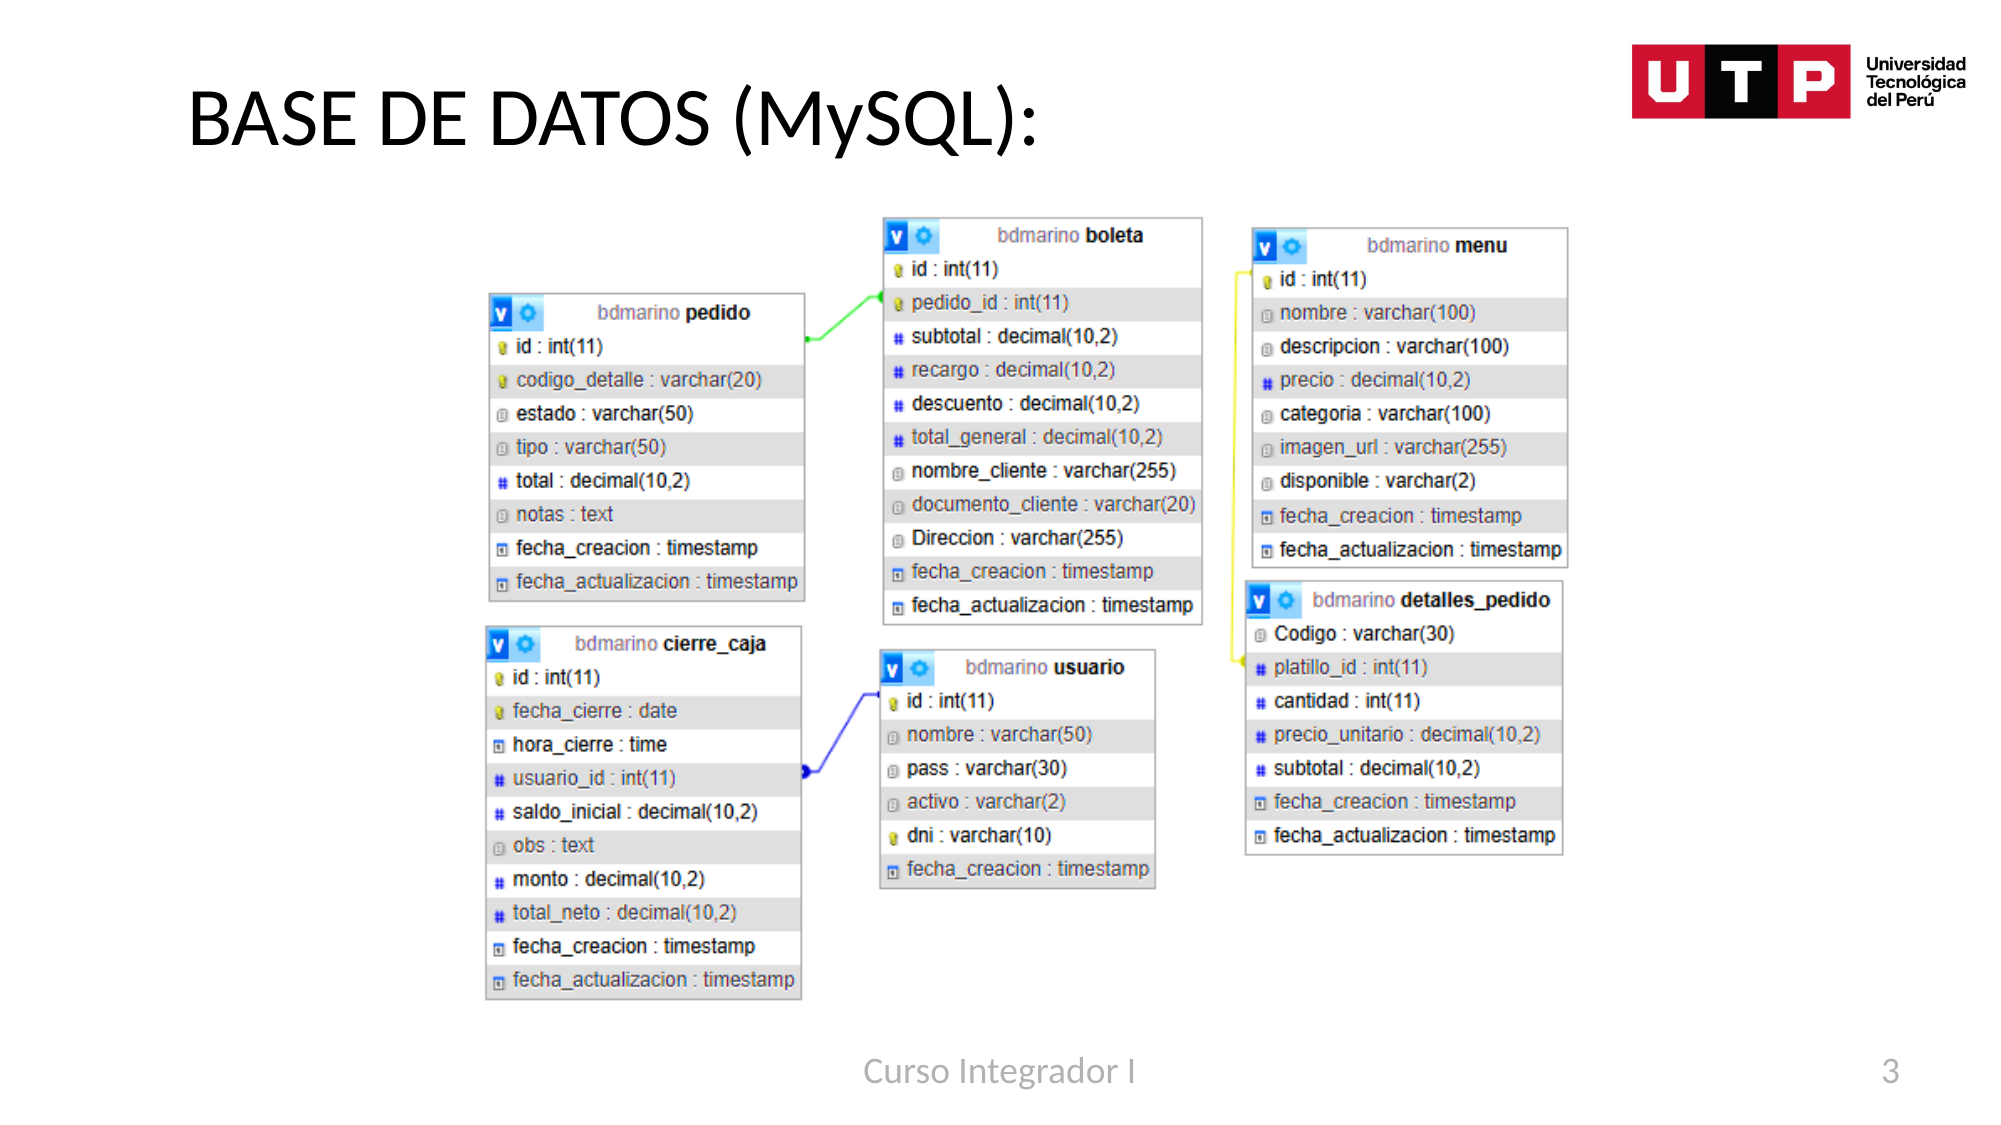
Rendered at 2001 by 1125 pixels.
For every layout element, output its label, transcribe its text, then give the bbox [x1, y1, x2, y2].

title BASE DE DATOS (MySQL): [187, 62, 1786, 265]
footer Curso Integrador I [680, 1046, 1320, 1092]
slide_number 3 [1440, 1046, 1900, 1103]
picture [1625, 37, 1975, 126]
picture [462, 199, 1585, 1014]
